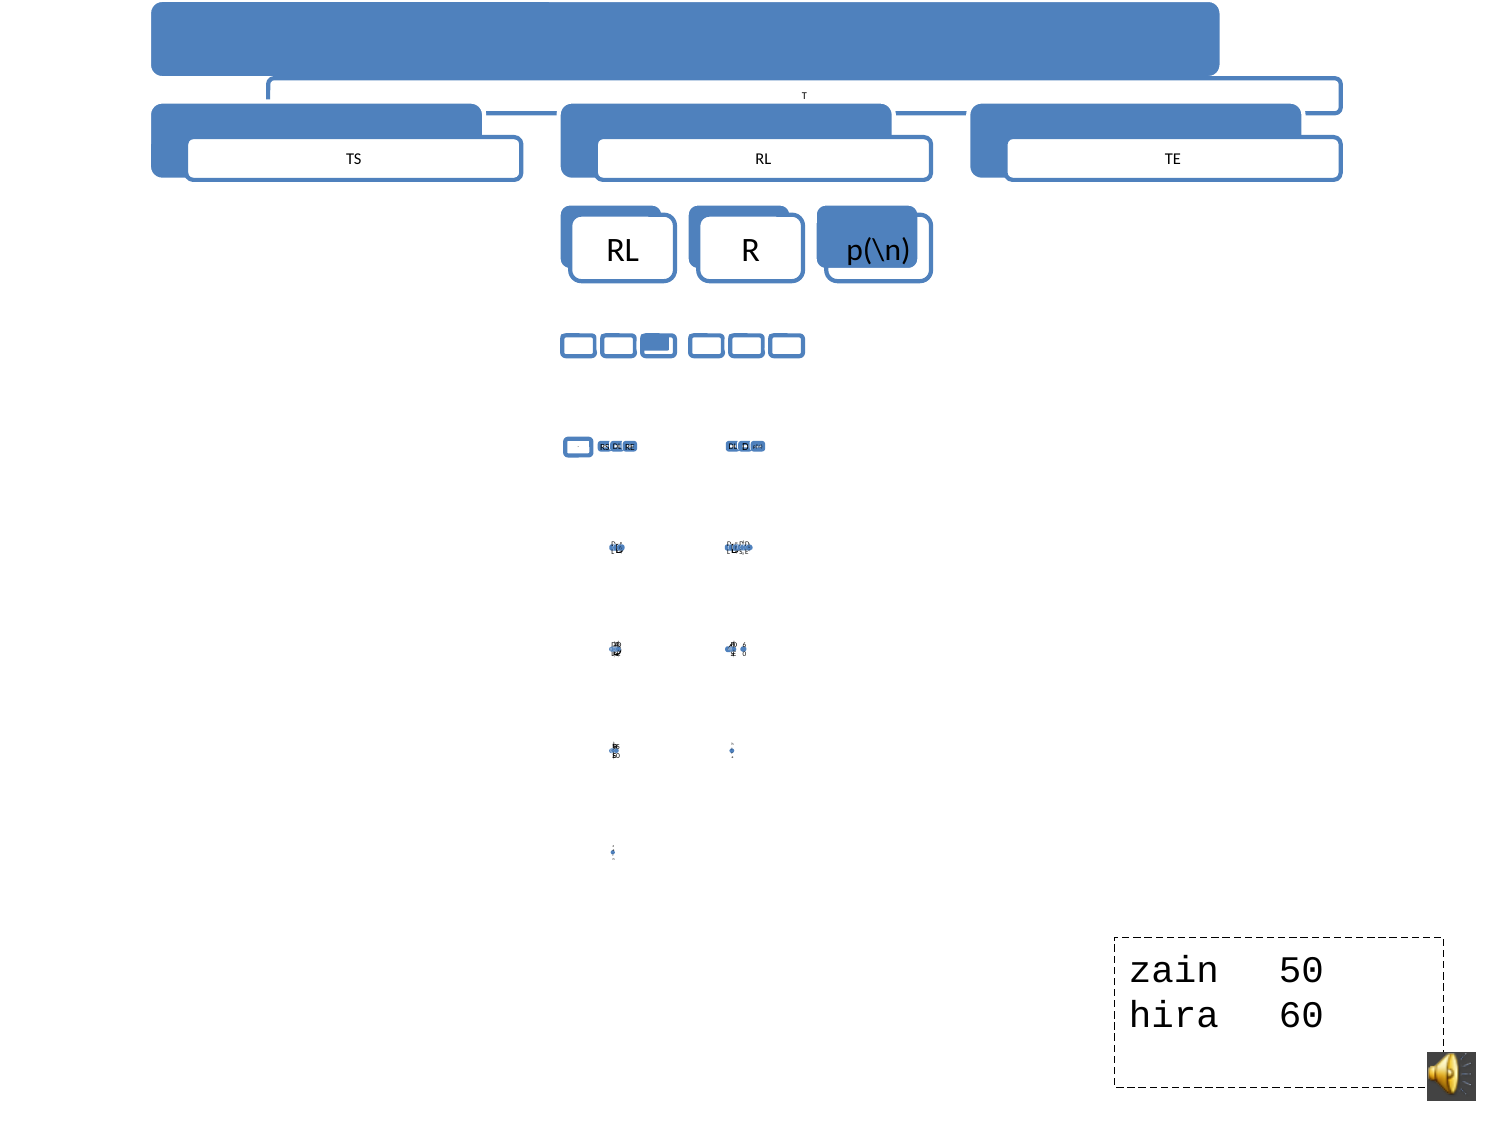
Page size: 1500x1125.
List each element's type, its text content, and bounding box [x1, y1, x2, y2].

text_box zain 50 hira 60 [1114, 1001, 1444, 1088]
picture [1426, 1051, 1477, 1102]
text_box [0, 0, 1490, 994]
